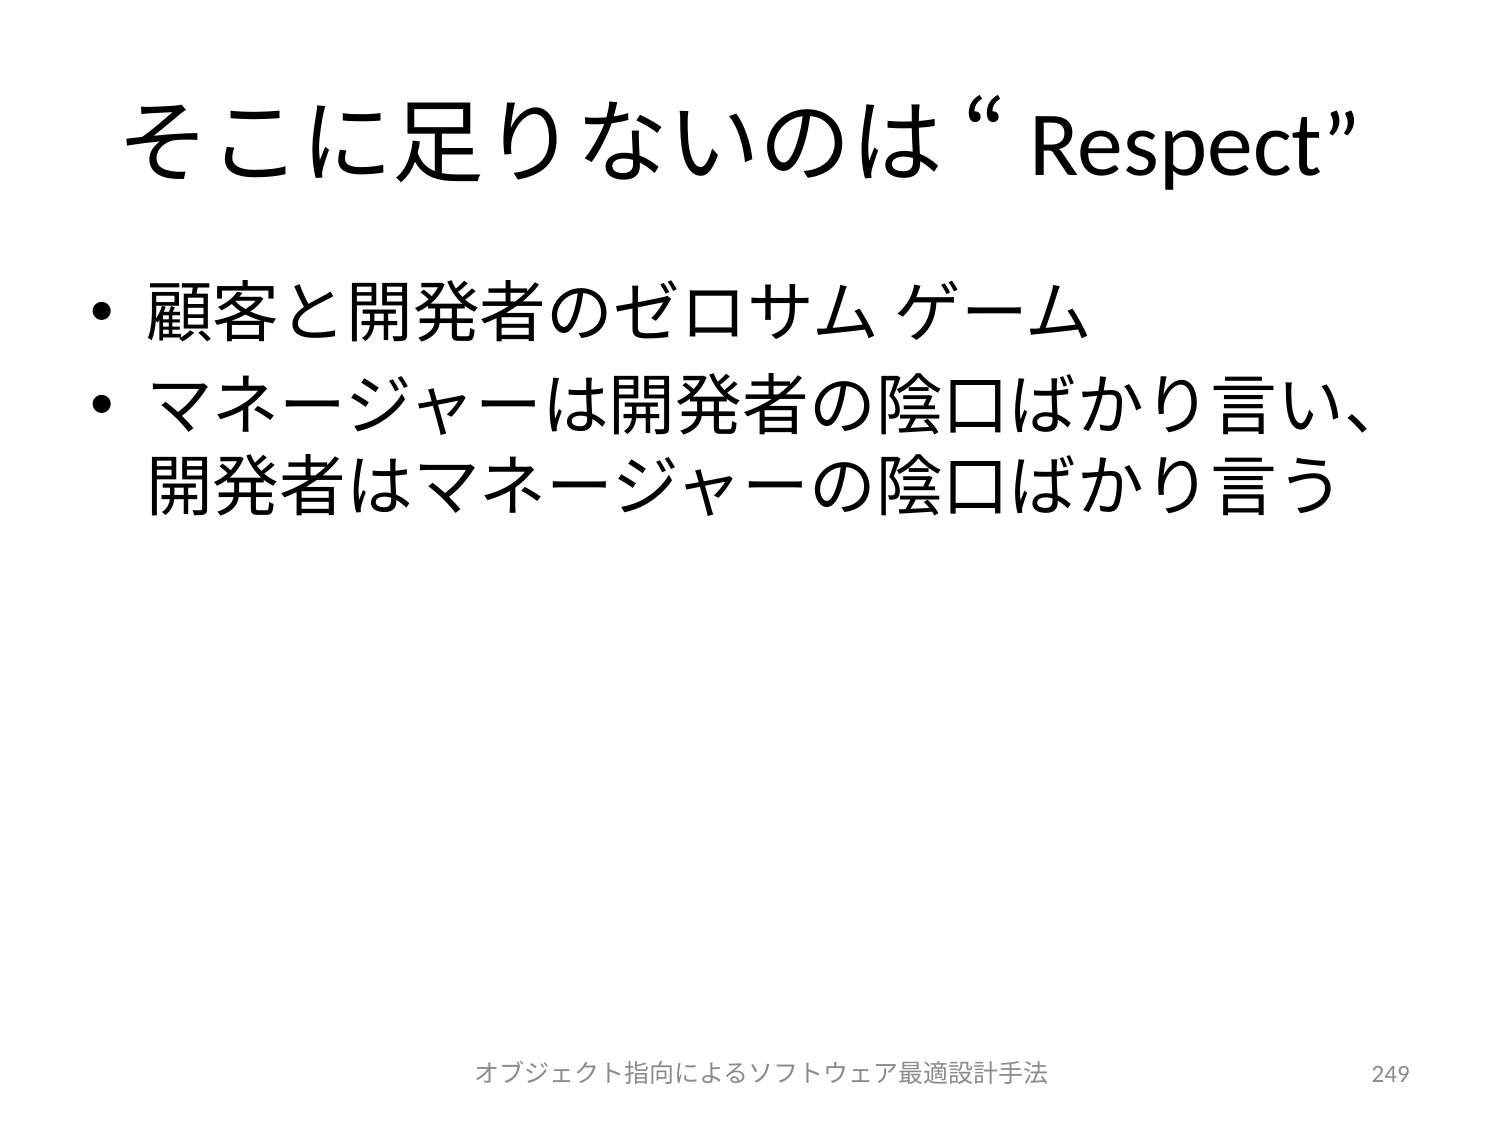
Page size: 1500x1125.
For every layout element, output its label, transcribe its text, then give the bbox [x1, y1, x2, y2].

title そこに足りないのは “Respect” [75, 45, 1425, 233]
footer オブジェクト指向によるソフトウェア最適設計手法 [257, 1042, 1266, 1103]
slide_number 249 [1300, 1042, 1425, 1103]
list 顧客と開発者のゼロサム ゲーム マネージャーは開発者の陰口ばかり言い、開発者はマネージャーの陰口ばかり言う [75, 262, 1425, 1005]
